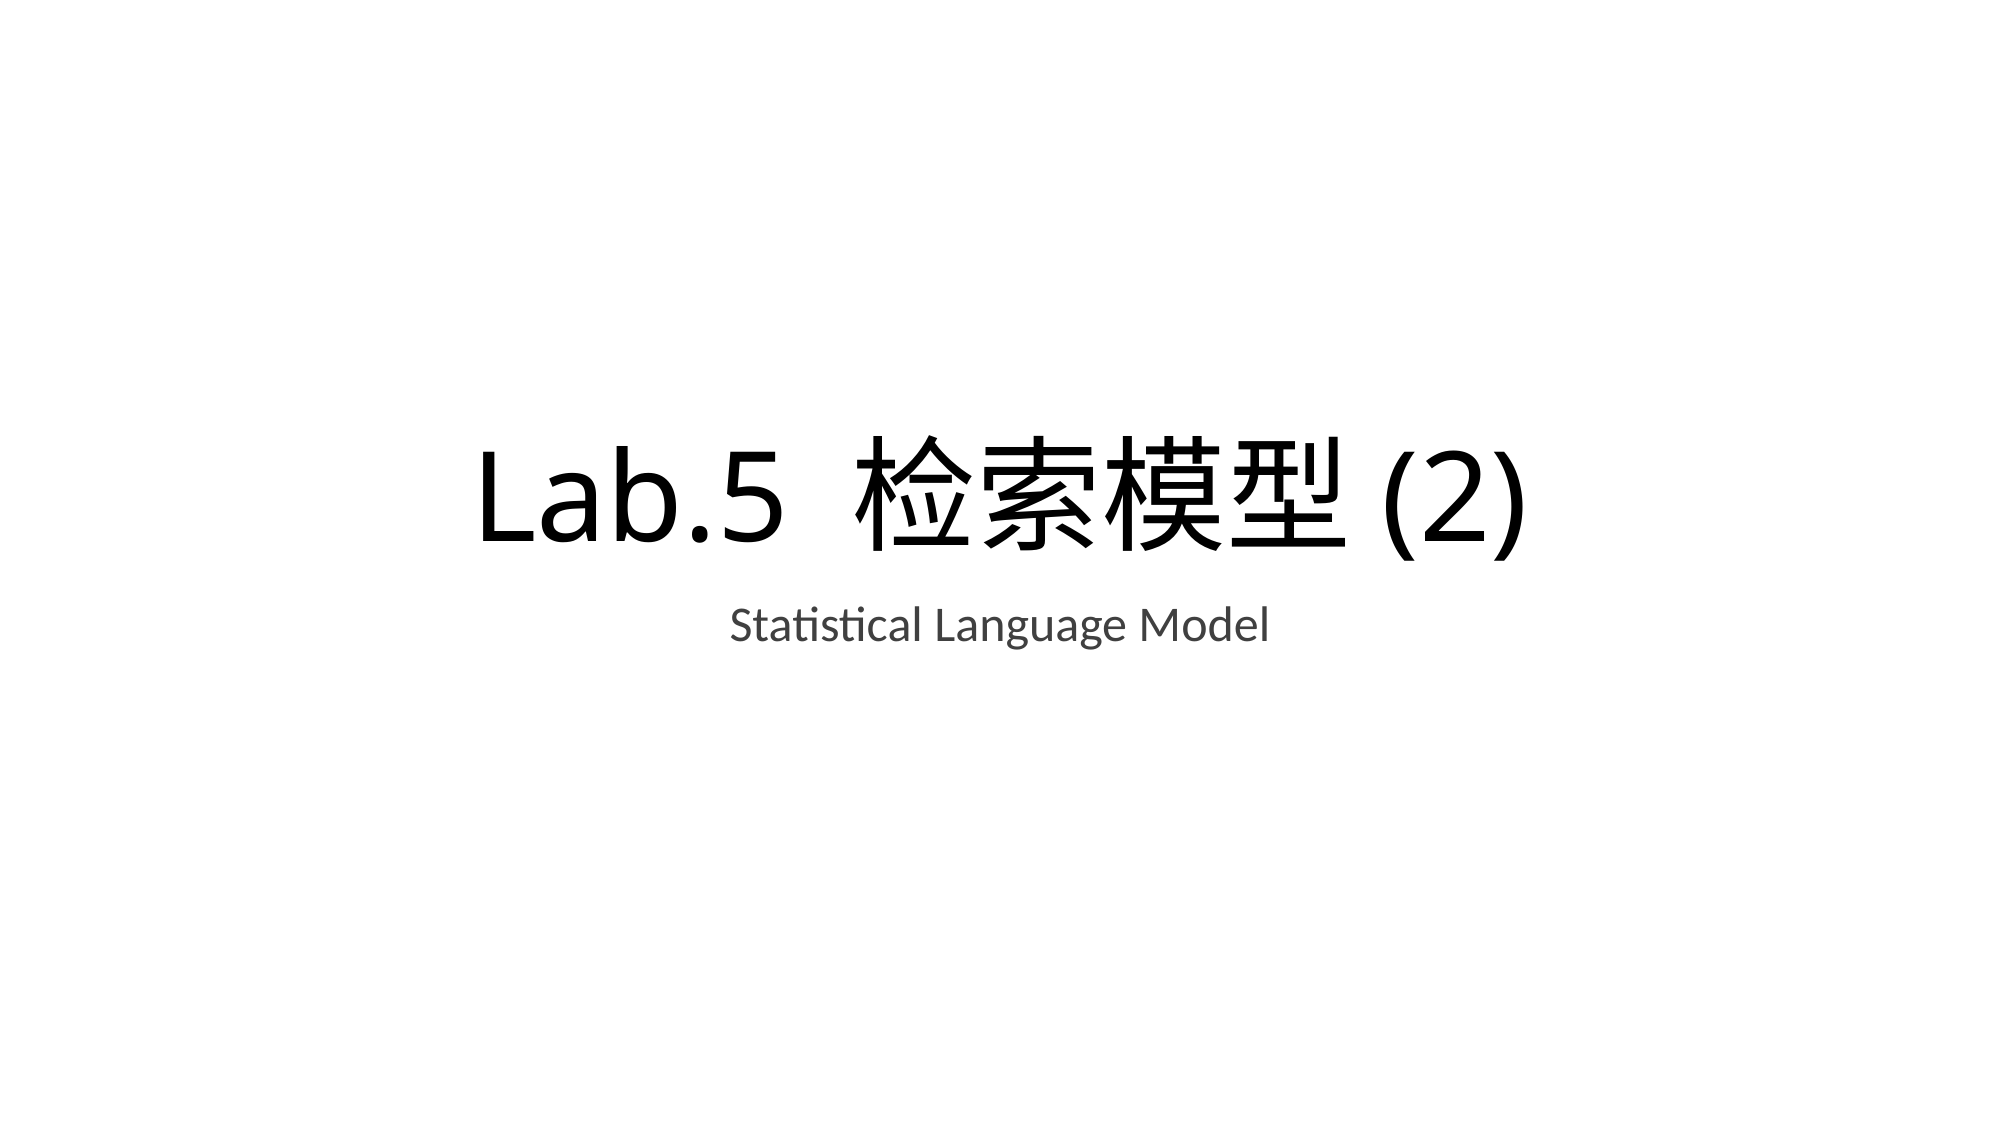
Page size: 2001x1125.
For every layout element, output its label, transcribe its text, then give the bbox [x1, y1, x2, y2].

title Lab.5 检索模型(2) [249, 184, 1750, 577]
subtitle Statistical Language Model [249, 590, 1750, 863]
